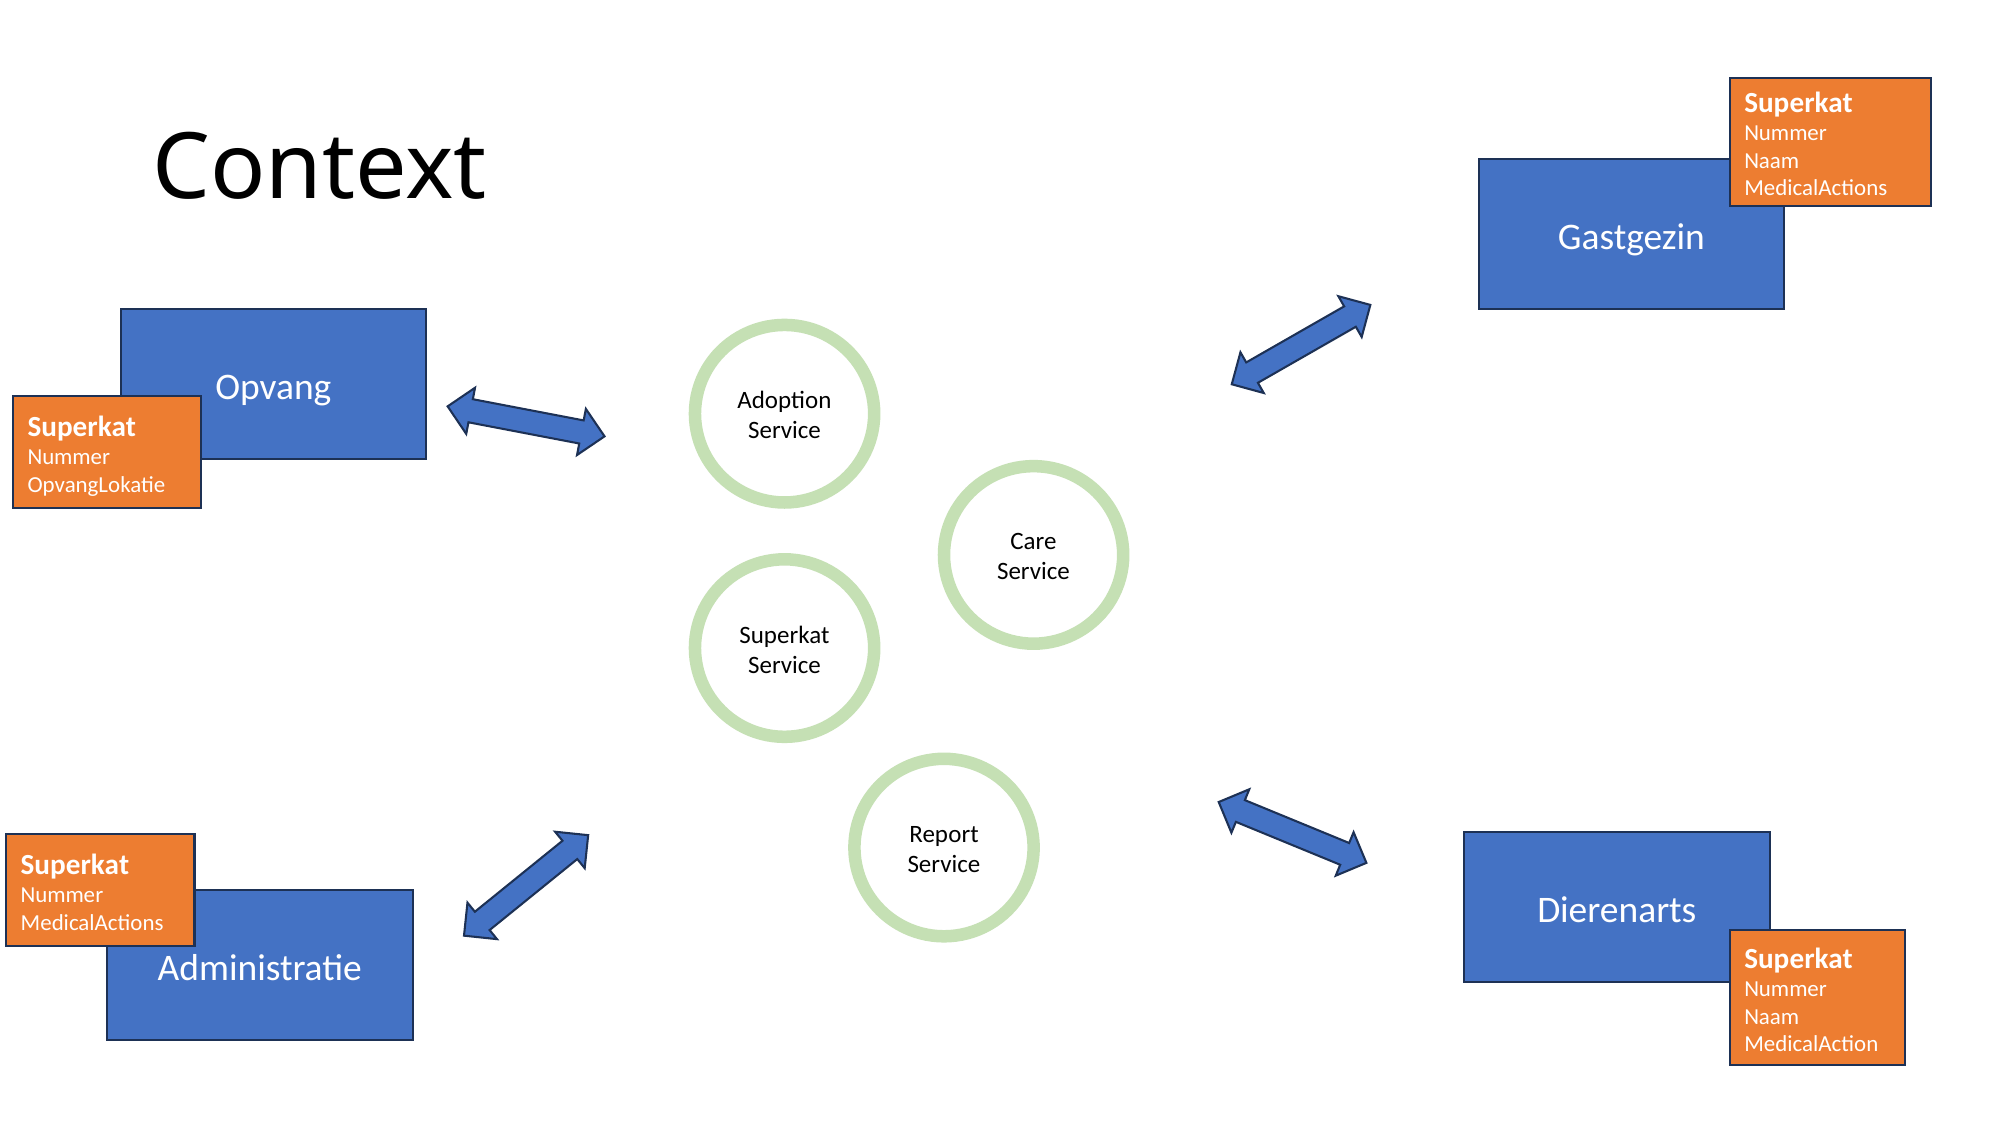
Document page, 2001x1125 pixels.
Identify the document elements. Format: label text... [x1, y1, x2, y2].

text_box Opvang [120, 308, 427, 460]
text_box Dierenarts [1463, 831, 1771, 983]
text_box Superkat Nummer Naam MedicalAction [1729, 929, 1906, 1066]
text_box Administratie [106, 889, 414, 1041]
text_box [1217, 787, 1368, 878]
text_box Superkat Service [693, 558, 876, 738]
text_box Superkat Nummer OpvangLokatie [12, 395, 202, 509]
text_box [1230, 294, 1372, 395]
title Context [137, 59, 1863, 278]
text_box [462, 830, 590, 941]
text_box Report Service [853, 757, 1035, 938]
text_box Care Service [942, 465, 1125, 645]
text_box Adoption Service [693, 323, 876, 504]
text_box [446, 385, 606, 458]
text_box Gastgezin [1478, 158, 1785, 310]
text_box Superkat Nummer Naam MedicalActions [1729, 77, 1932, 207]
text_box Superkat Nummer MedicalActions [5, 833, 196, 947]
